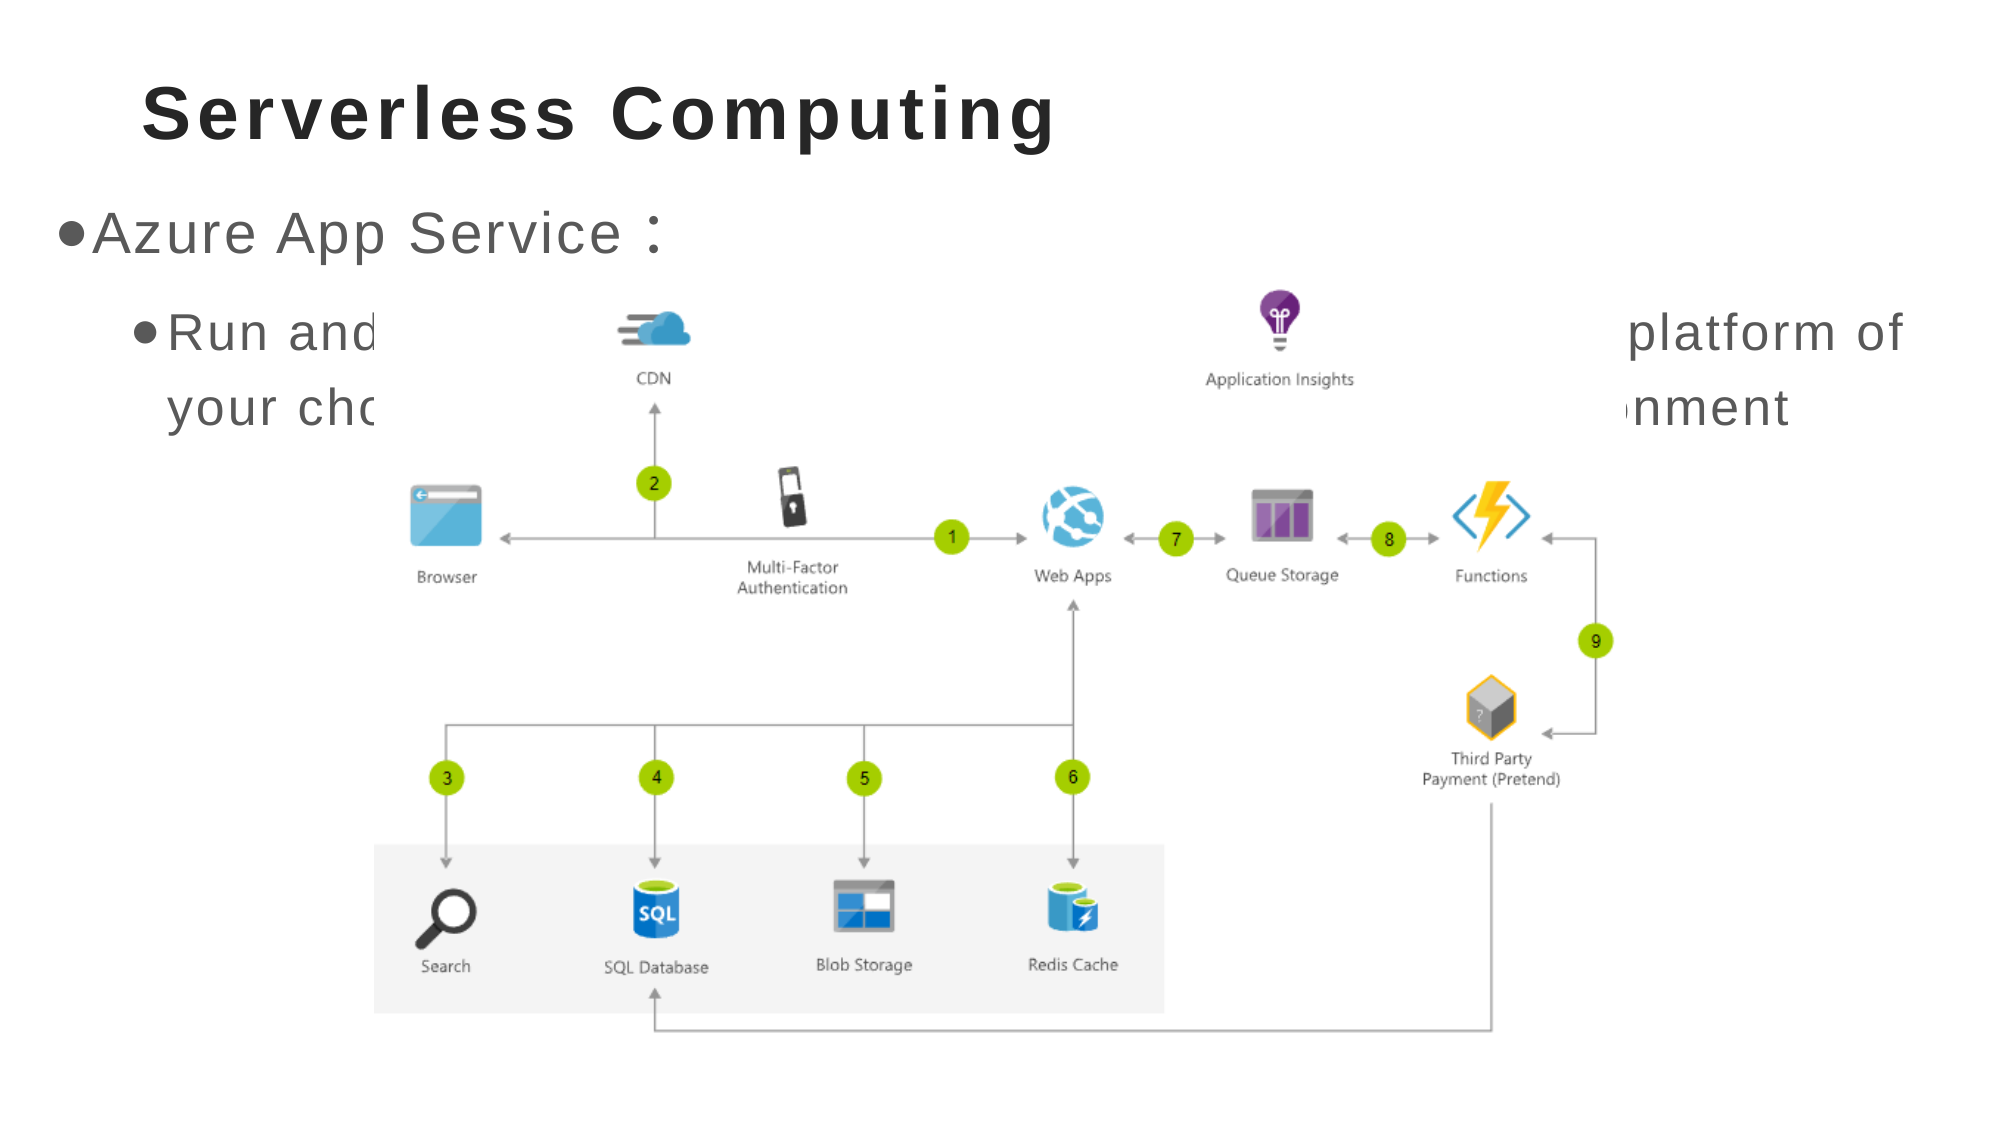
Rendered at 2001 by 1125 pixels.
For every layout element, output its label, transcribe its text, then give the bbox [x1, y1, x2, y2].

picture [374, 269, 1626, 1077]
list Azure App Service： Run and scale web, mobile, and API applications on the platform of your choice—in a high-productivity, fully managed environment [39, 167, 1961, 1026]
title Serverless Computing [99, 51, 1900, 167]
